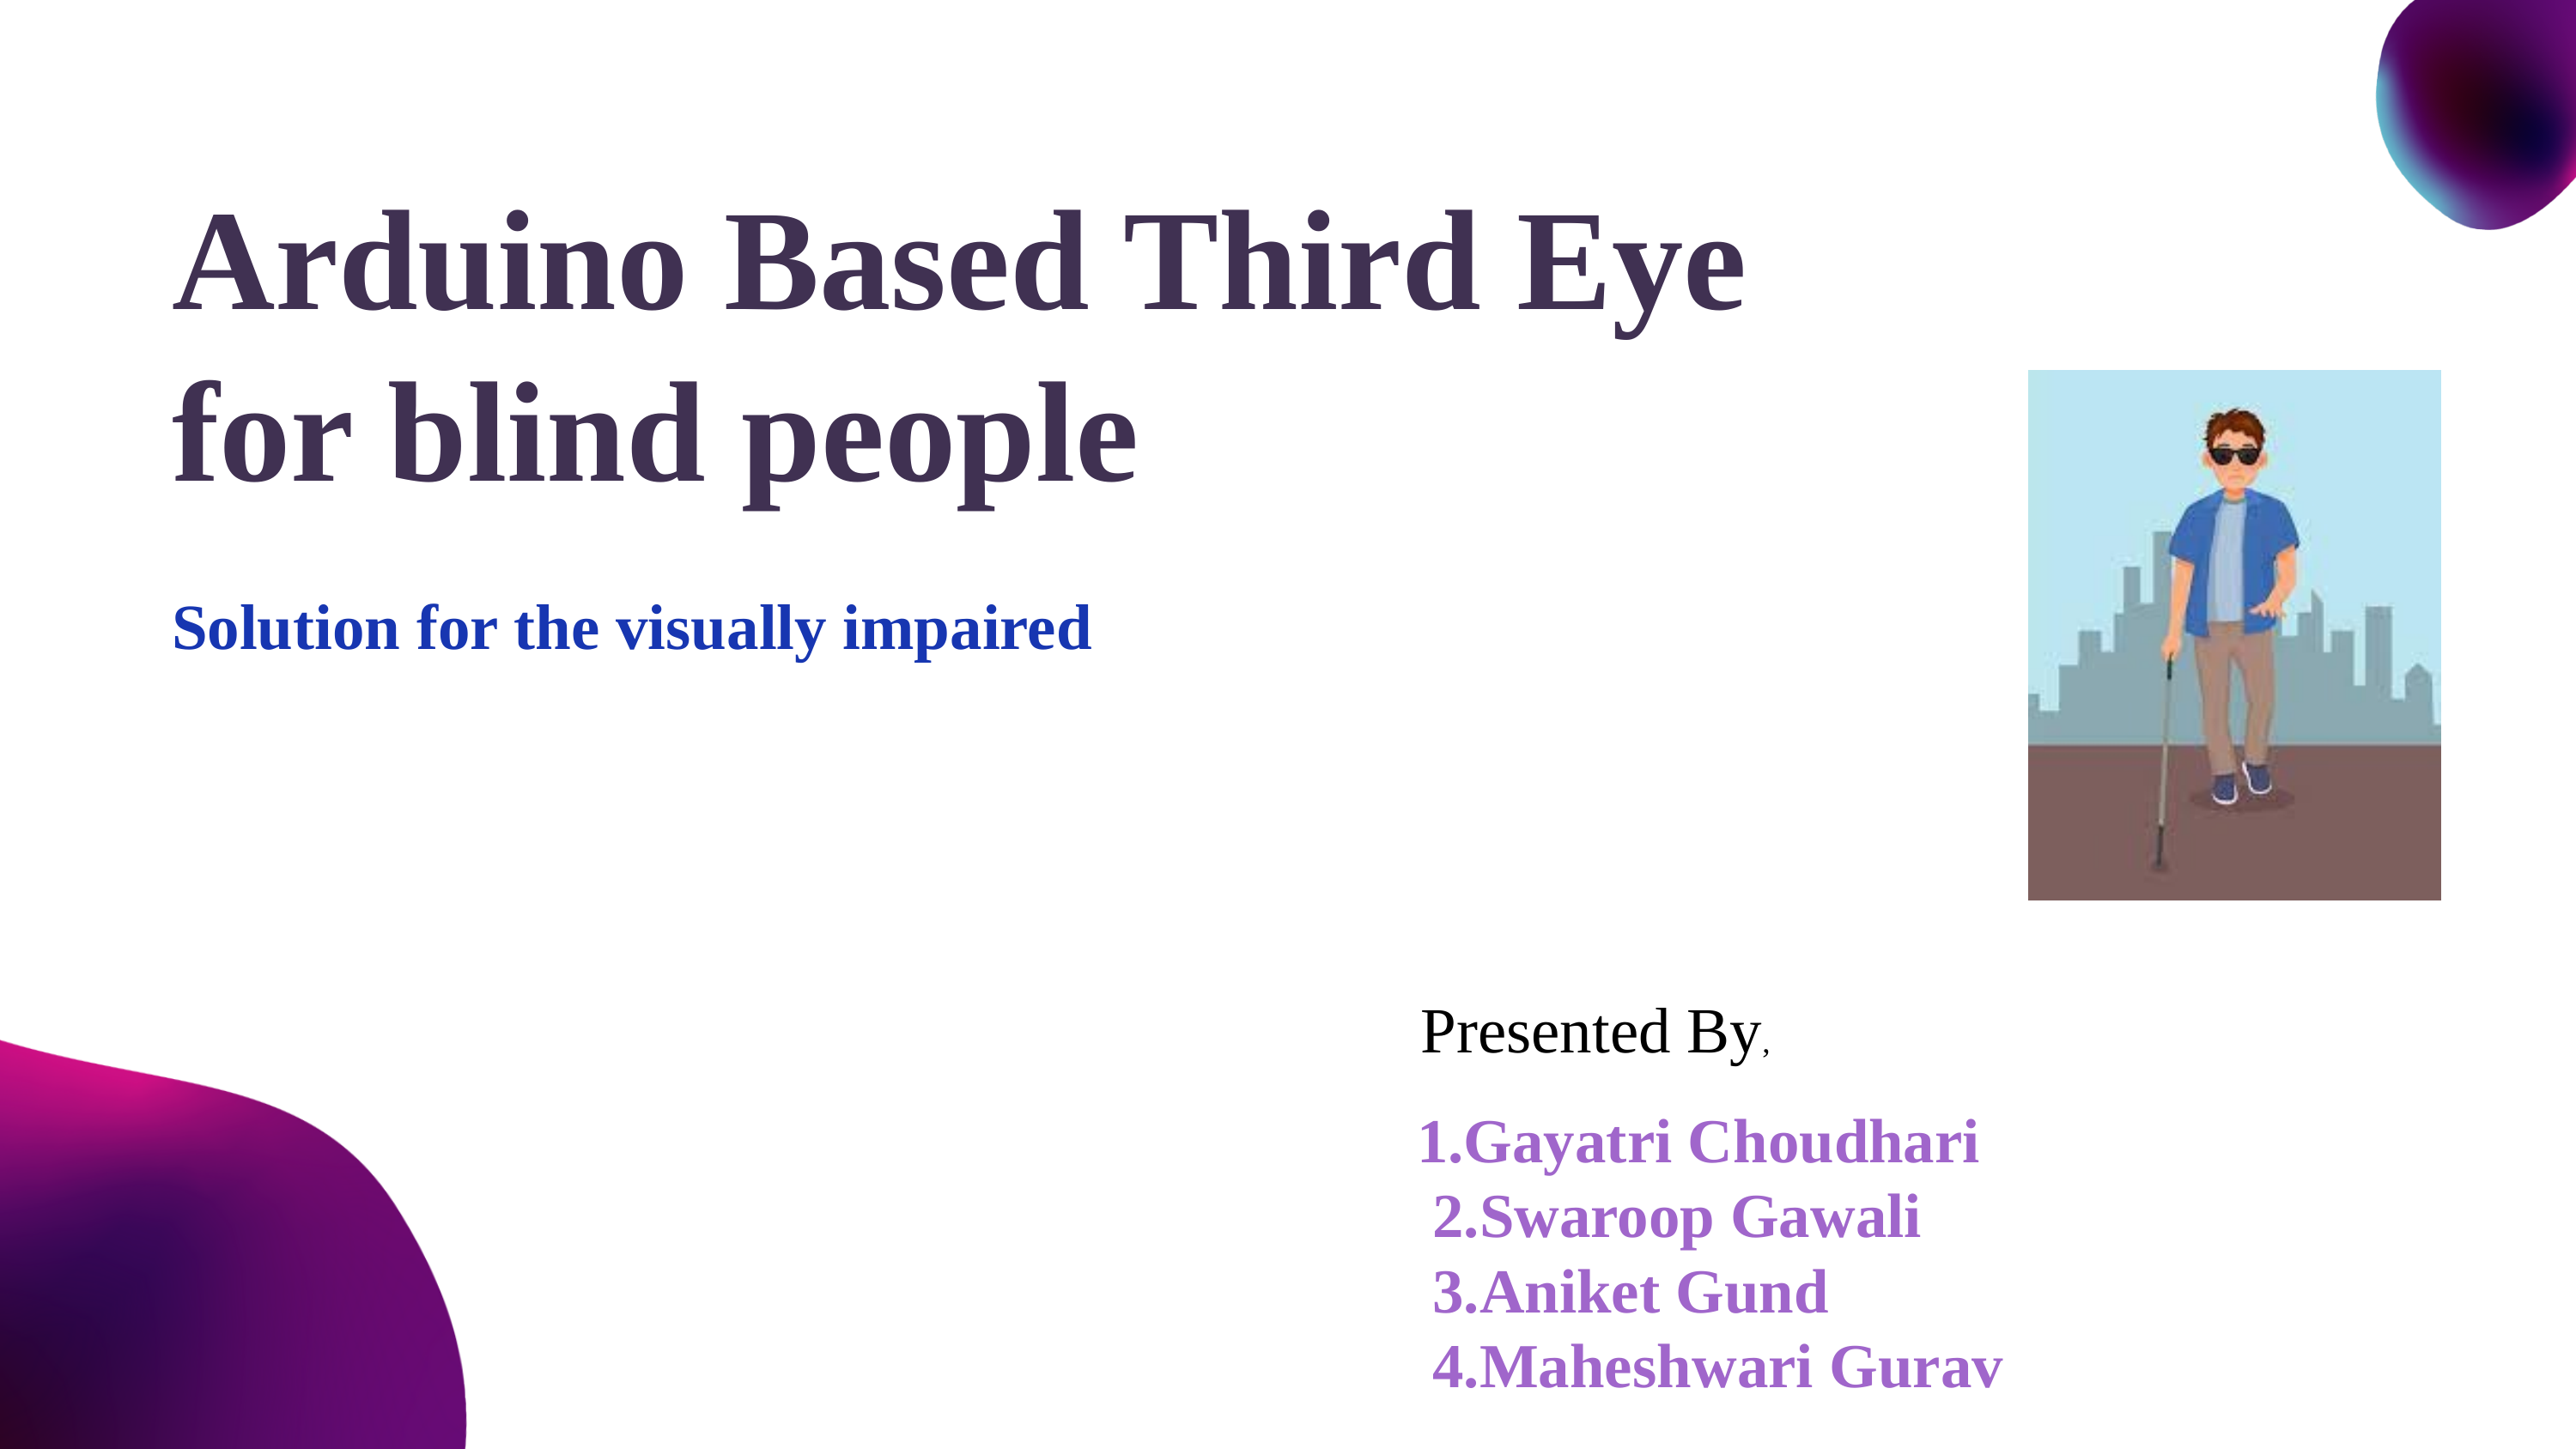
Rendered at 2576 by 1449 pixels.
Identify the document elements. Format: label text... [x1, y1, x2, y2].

subtitle 1.Gayatri Choudhari 2.Swaroop Gawali 3.Aniket Gund 4.Maheshwari Gurav [1417, 1024, 2576, 1404]
picture [2028, 370, 2441, 901]
picture [2362, 0, 2576, 239]
text_box Presented By, [1407, 981, 1783, 1072]
title Arduino Based Third Eye for blind people Solution for the visually impaired [172, 166, 2361, 741]
picture [0, 777, 538, 1449]
